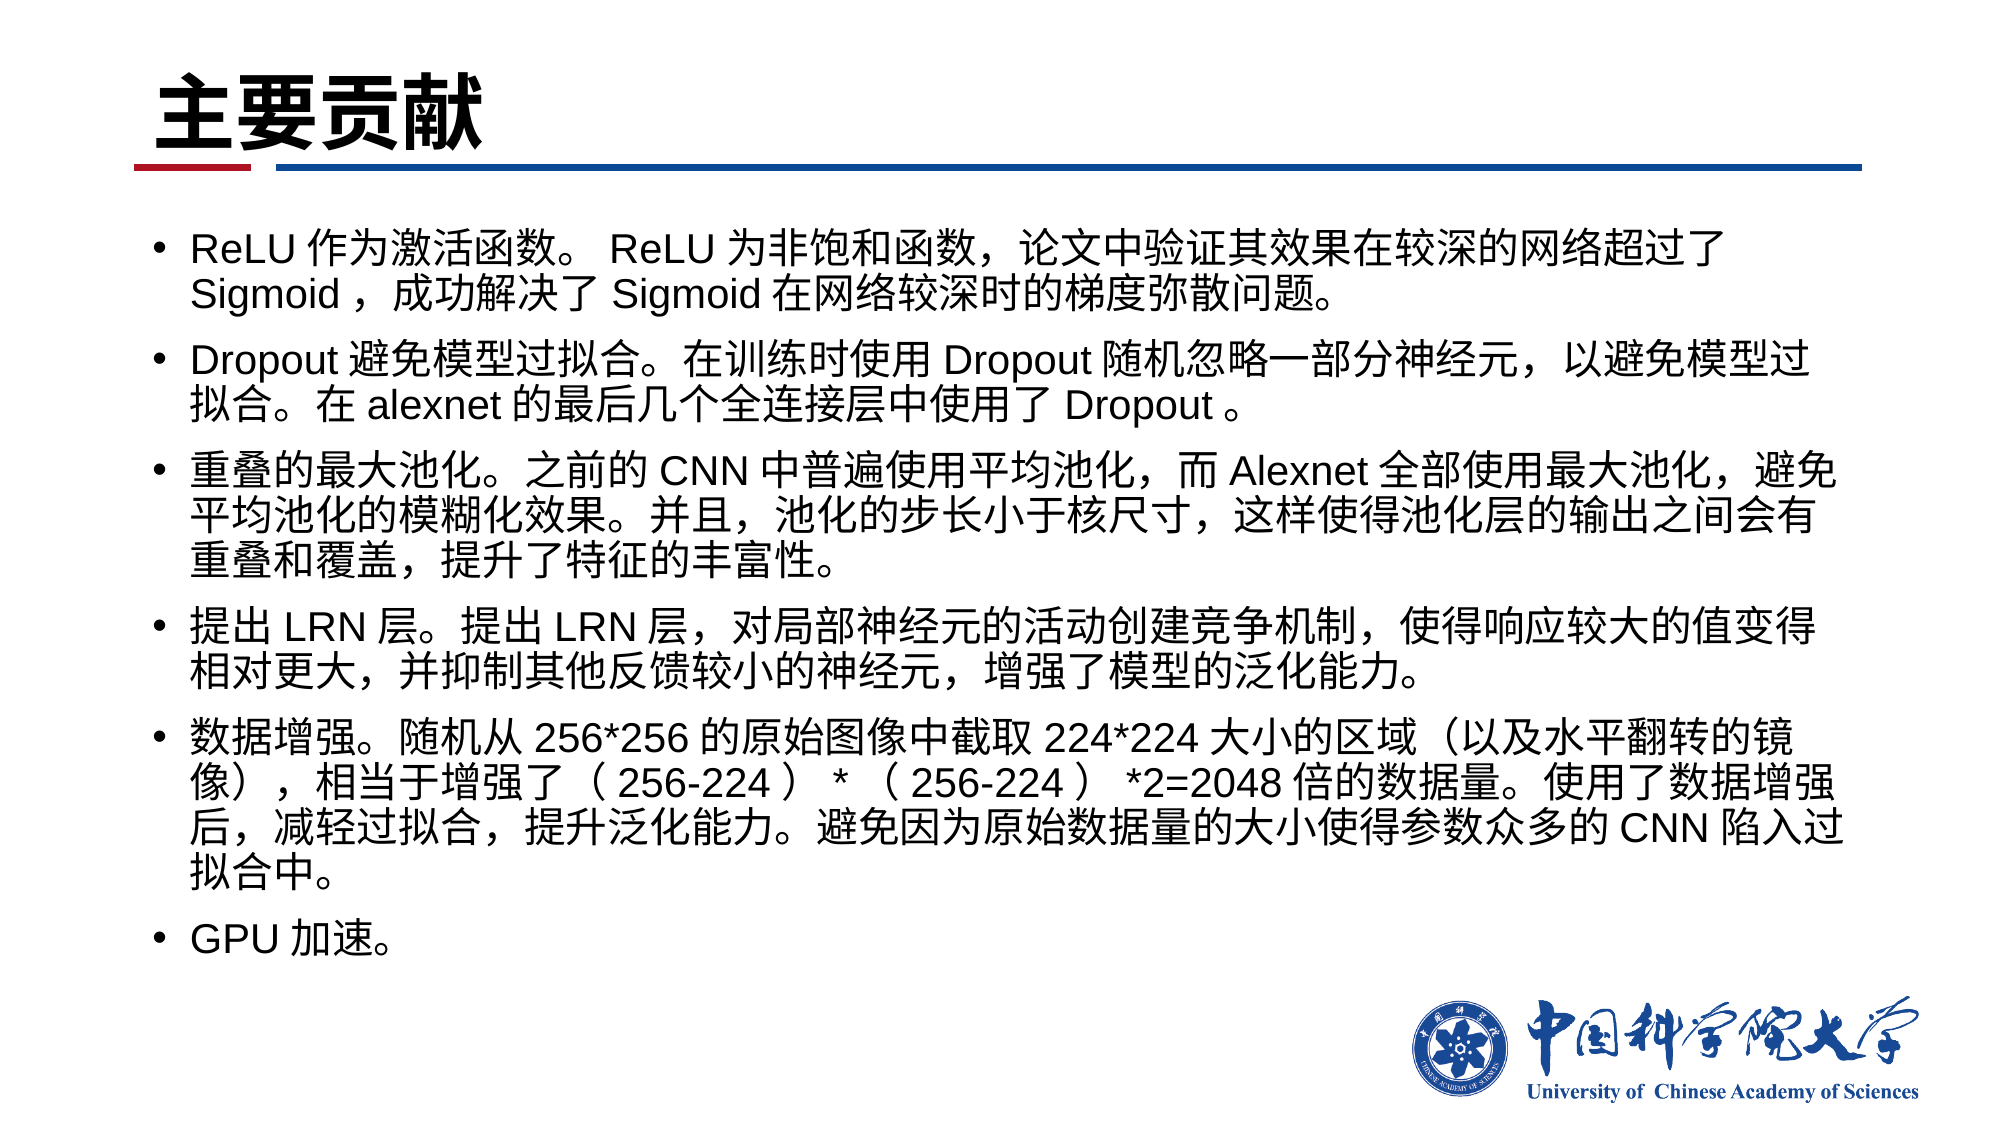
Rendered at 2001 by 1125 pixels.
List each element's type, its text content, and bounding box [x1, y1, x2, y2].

list ReLU作为激活函数。ReLU为非饱和函数，论文中验证其效果在较深的网络超过了Sigmoid，成功解决了Sigmoid在网络较深时的梯度弥散问题。 Dropout避免模型过拟合。在训练时使用Dropout随机忽略一部分神经元，以避免模型过拟合。在alexnet的最后几个全连接层中使用了Dropout。 重叠的最大池化。之前的CNN中普遍使用平均池化，而Alexnet全部使用最大池化，避免平均池化的模糊化效果。并且，池化的步长小于核尺寸，这样使得池化层的输出之间会有重叠和覆盖，提升了特征的丰富性。 提出LRN层。提出LRN层，对局部神经元的活动创建竞争机制，使得响应较大的值变得相对更大，并抑制其他反馈较小的神经元，增强了模型的泛化能力。 数据增强。随机从256*256的原始图像中截取224*224大小的区域（以及水平翻转的镜像），相当于增强了（256-224）*（256-224）*2=2048倍的数据量。使用了数据增强后，减轻过拟合，提升泛化能力。避免因为原始数据量的大小使得参数众多的CNN陷入过拟合中。 GPU加速。 [137, 219, 1863, 1051]
picture [1412, 996, 1919, 1103]
title 主要贡献 [137, 0, 1863, 168]
